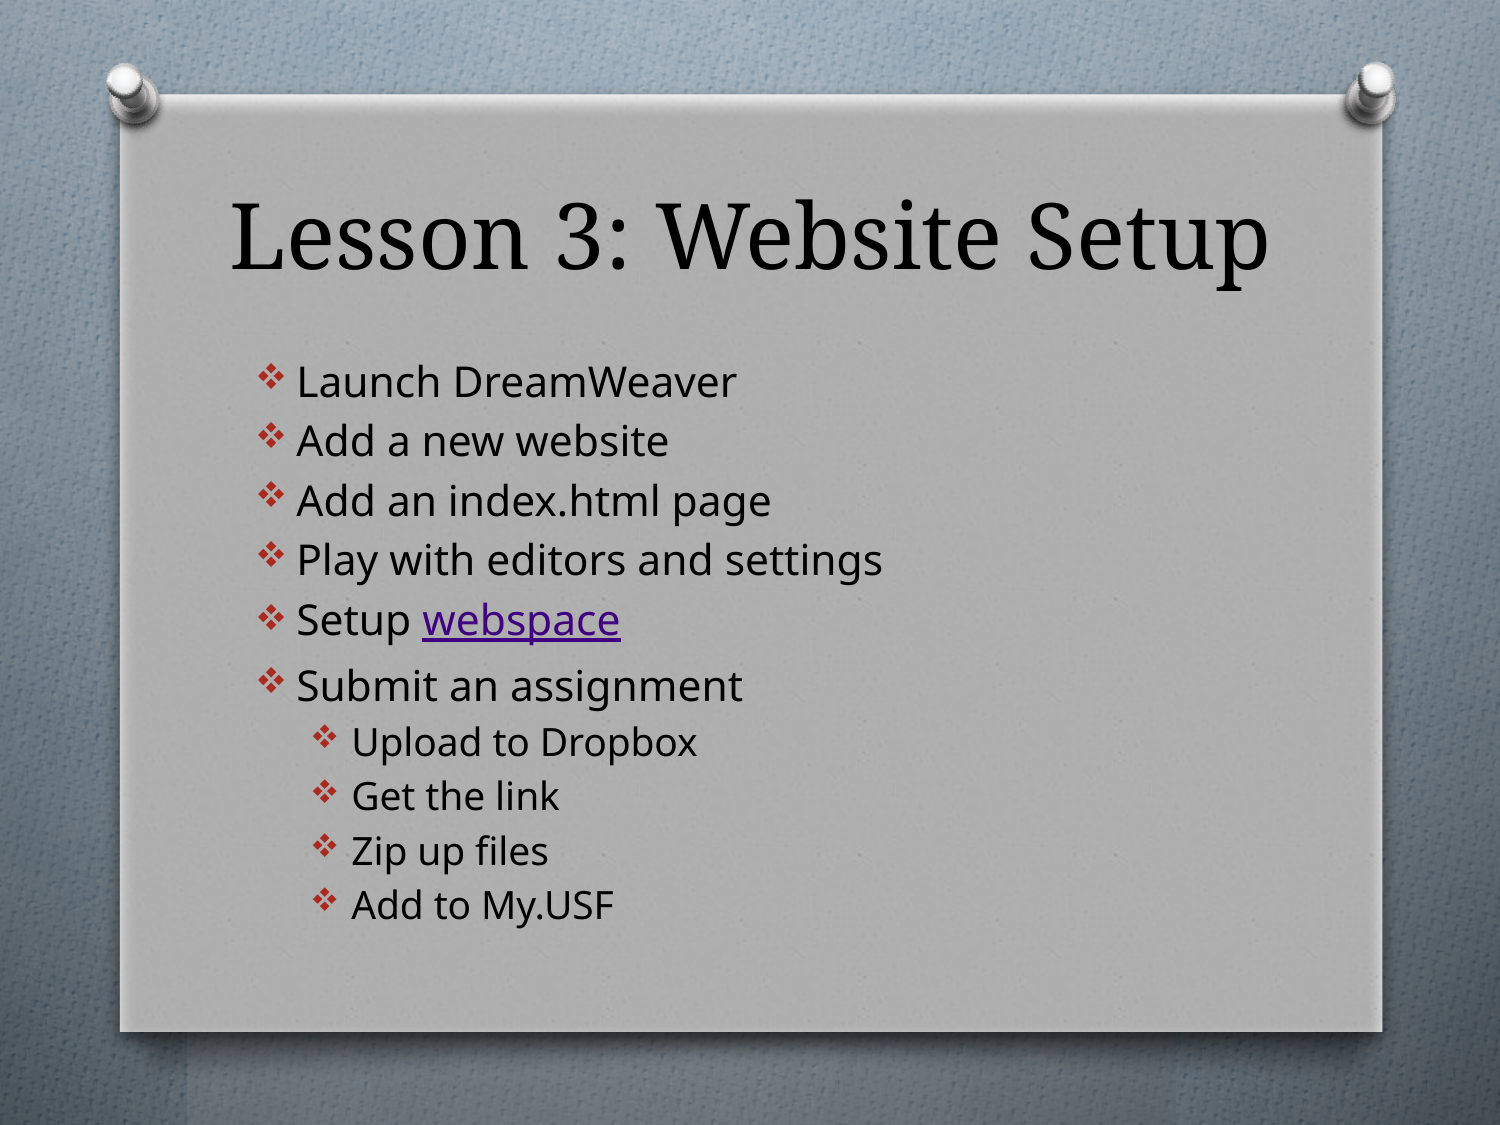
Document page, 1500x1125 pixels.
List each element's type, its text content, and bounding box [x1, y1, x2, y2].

picture [1317, 35, 1439, 156]
list Launch DreamWeaver Add a new website Add an index.html page Play with editors and settings Setup webspace Submit an assignment Upload to Dropbox Get the link Zip up files Add to My.USF [240, 347, 1257, 939]
title Lesson 3: Website Setup [179, 134, 1323, 332]
picture [75, 29, 198, 153]
